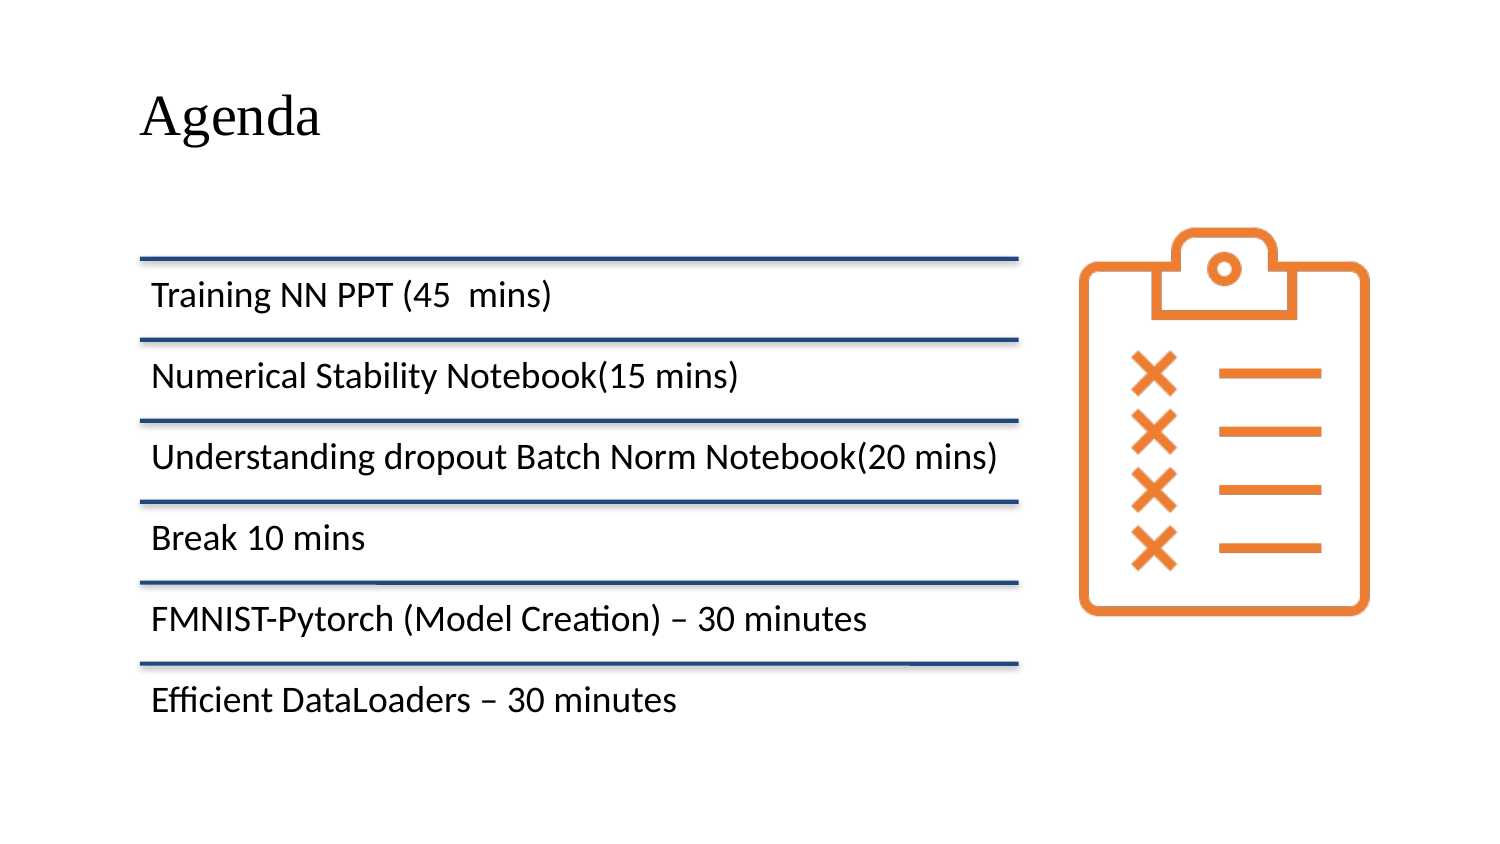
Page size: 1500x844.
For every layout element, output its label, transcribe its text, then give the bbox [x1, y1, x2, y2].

title Agenda [139, 77, 1060, 241]
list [139, 258, 1019, 745]
picture [992, 189, 1458, 655]
